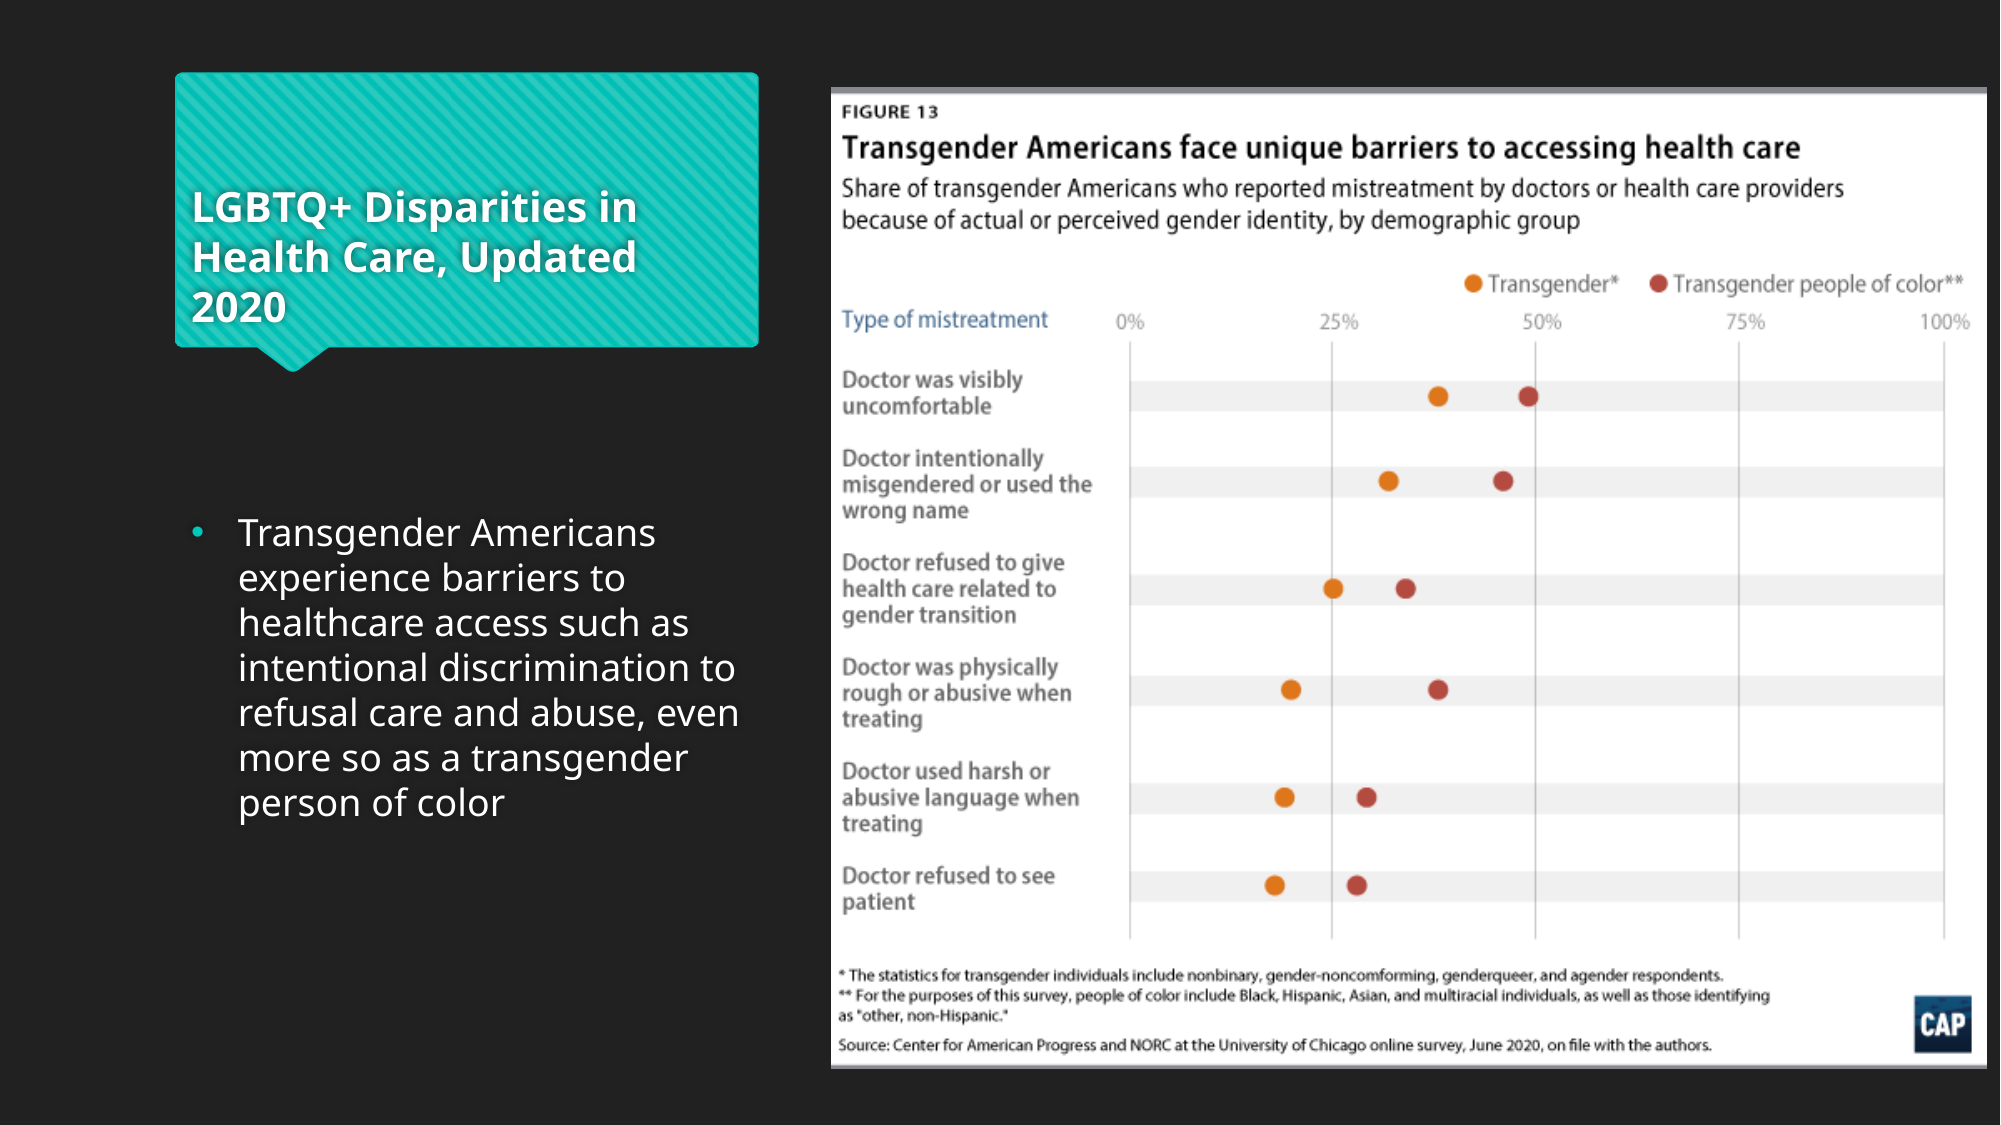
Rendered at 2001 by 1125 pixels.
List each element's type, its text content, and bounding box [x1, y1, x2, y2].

title LGBTQ+ Disparities in Health Care, Updated 2020 [176, 73, 758, 339]
picture [831, 87, 1988, 1069]
list Transgender Americans experience barriers to healthcare access such as intentional discrimination to refusal care and abuse, even more so as a transgender person of color [176, 370, 758, 962]
